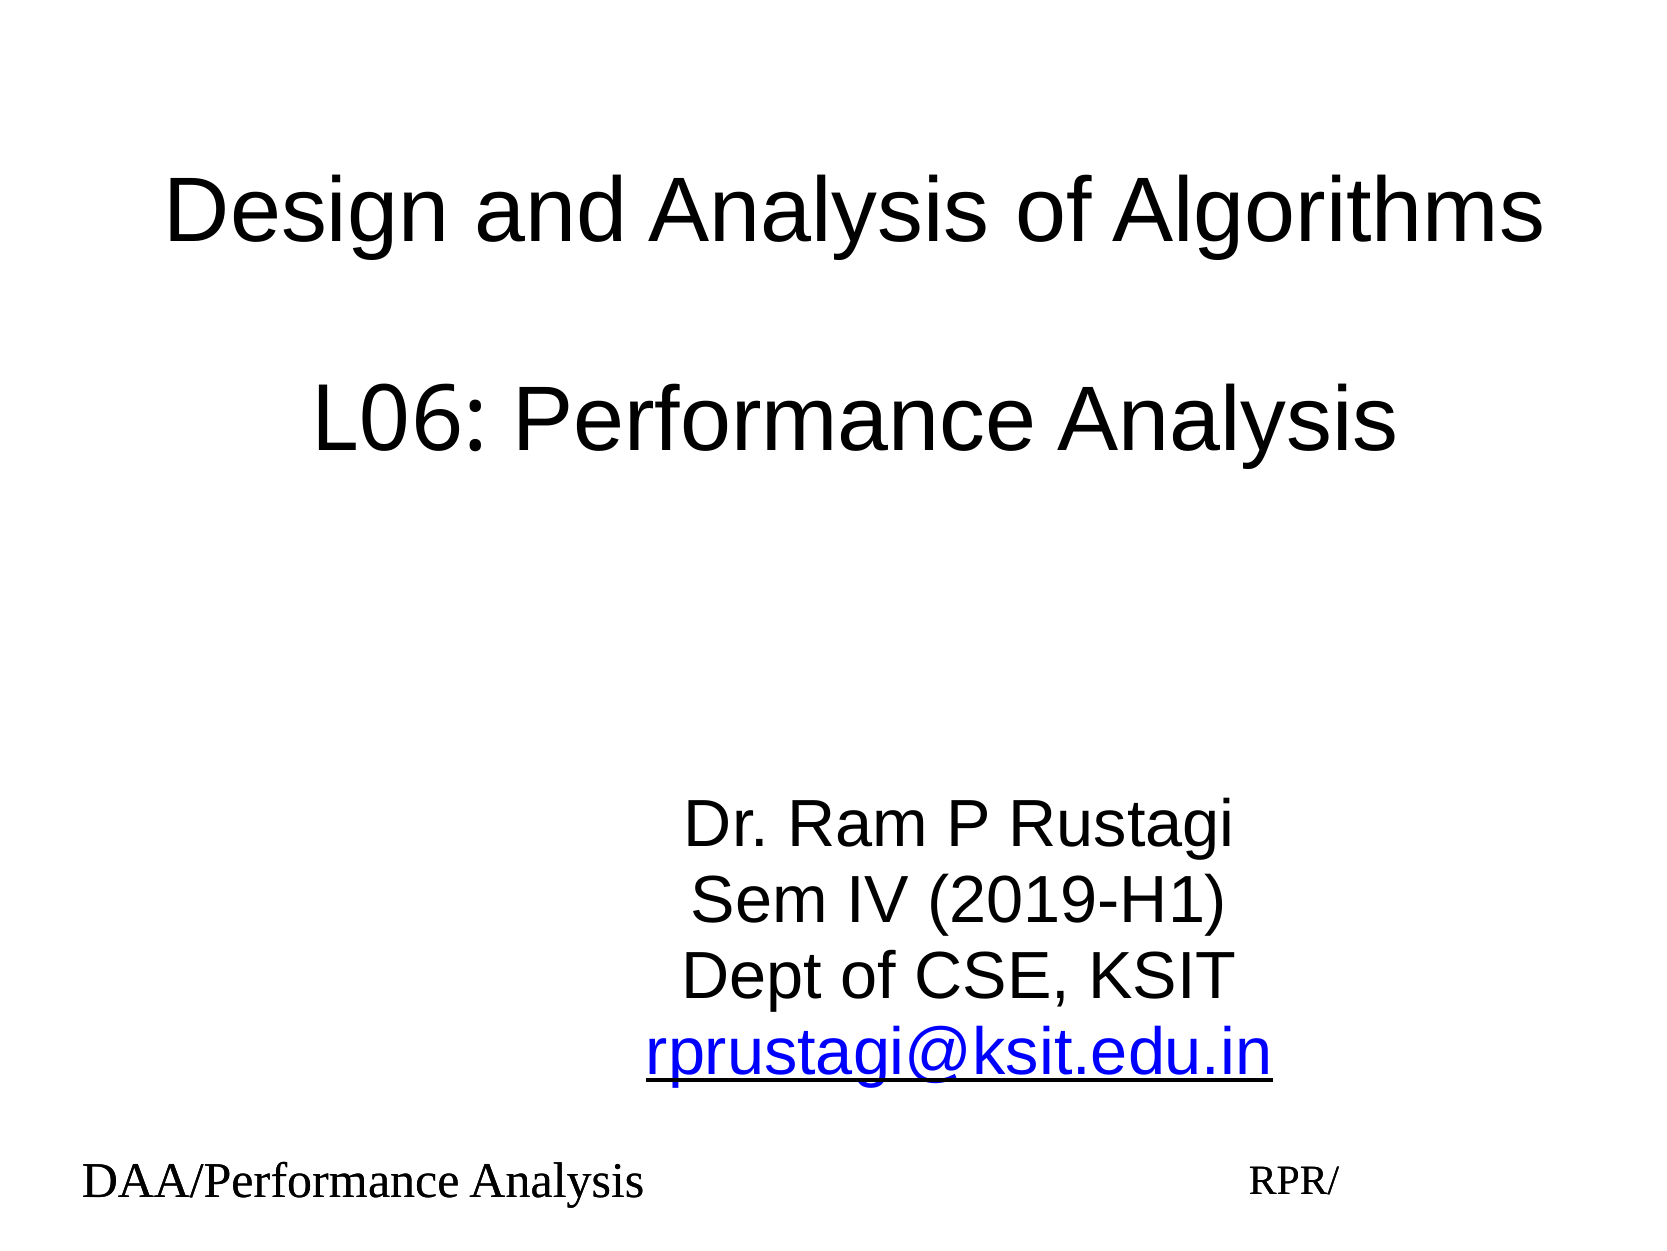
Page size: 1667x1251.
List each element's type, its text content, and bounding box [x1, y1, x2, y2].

text_box RPR/ [1233, 1144, 1354, 1211]
text_box DAA/Performance Analysis [66, 1139, 660, 1217]
list Dr. Ram P Rustagi Sem IV (2019-H1) Dept of CSE, KSIT rprustagi@ksit.edu.in [565, 705, 1353, 1124]
title Design and Analysis of Algorithms L06: Performance Analysis [123, 157, 1588, 694]
